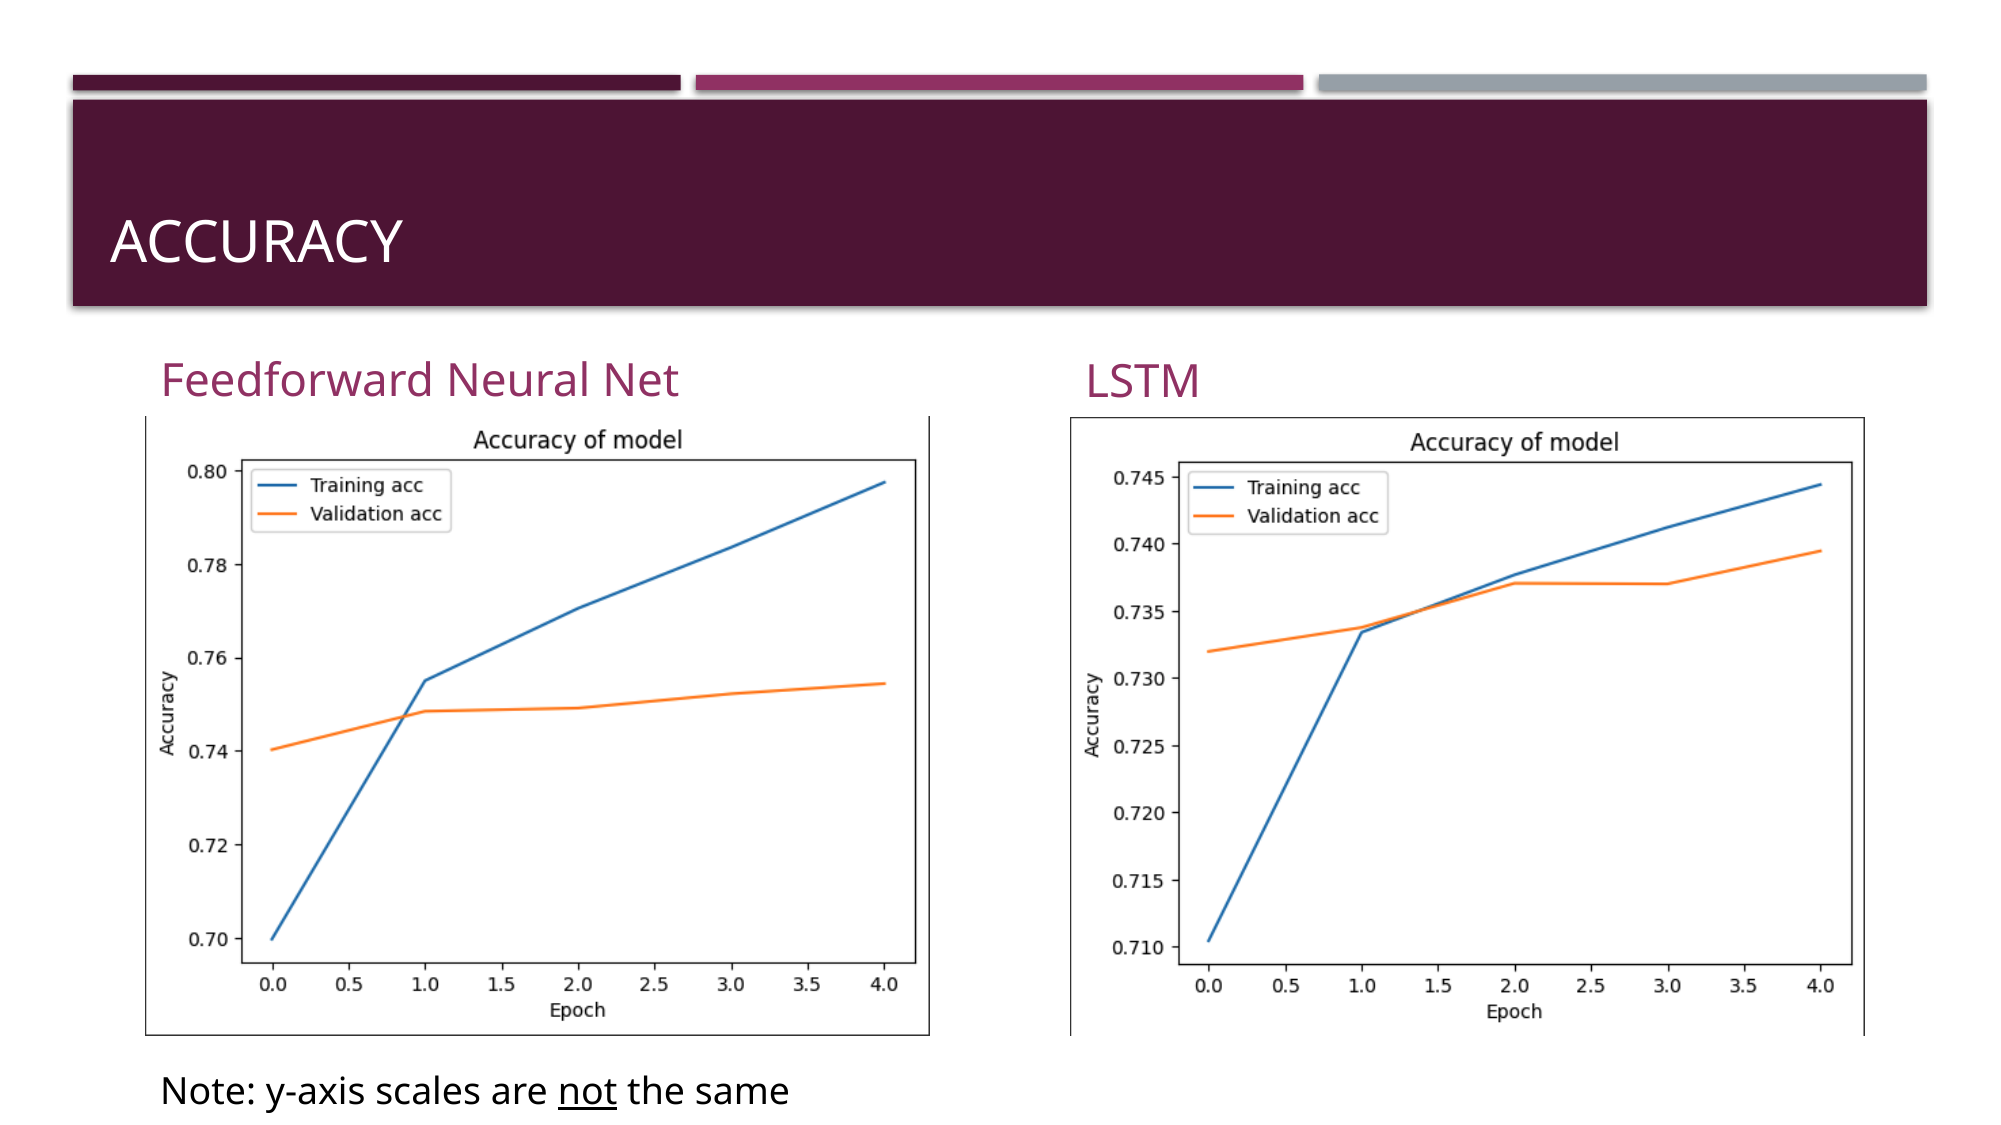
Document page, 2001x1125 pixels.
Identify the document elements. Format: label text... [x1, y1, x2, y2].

text_box Note: y-axis scales are not the same [145, 1059, 930, 1120]
list LSTM [1070, 323, 1905, 415]
title Accuracy [95, 119, 1905, 282]
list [1069, 416, 1866, 1036]
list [145, 416, 931, 1036]
list Feedforward Neural Net [145, 325, 980, 414]
